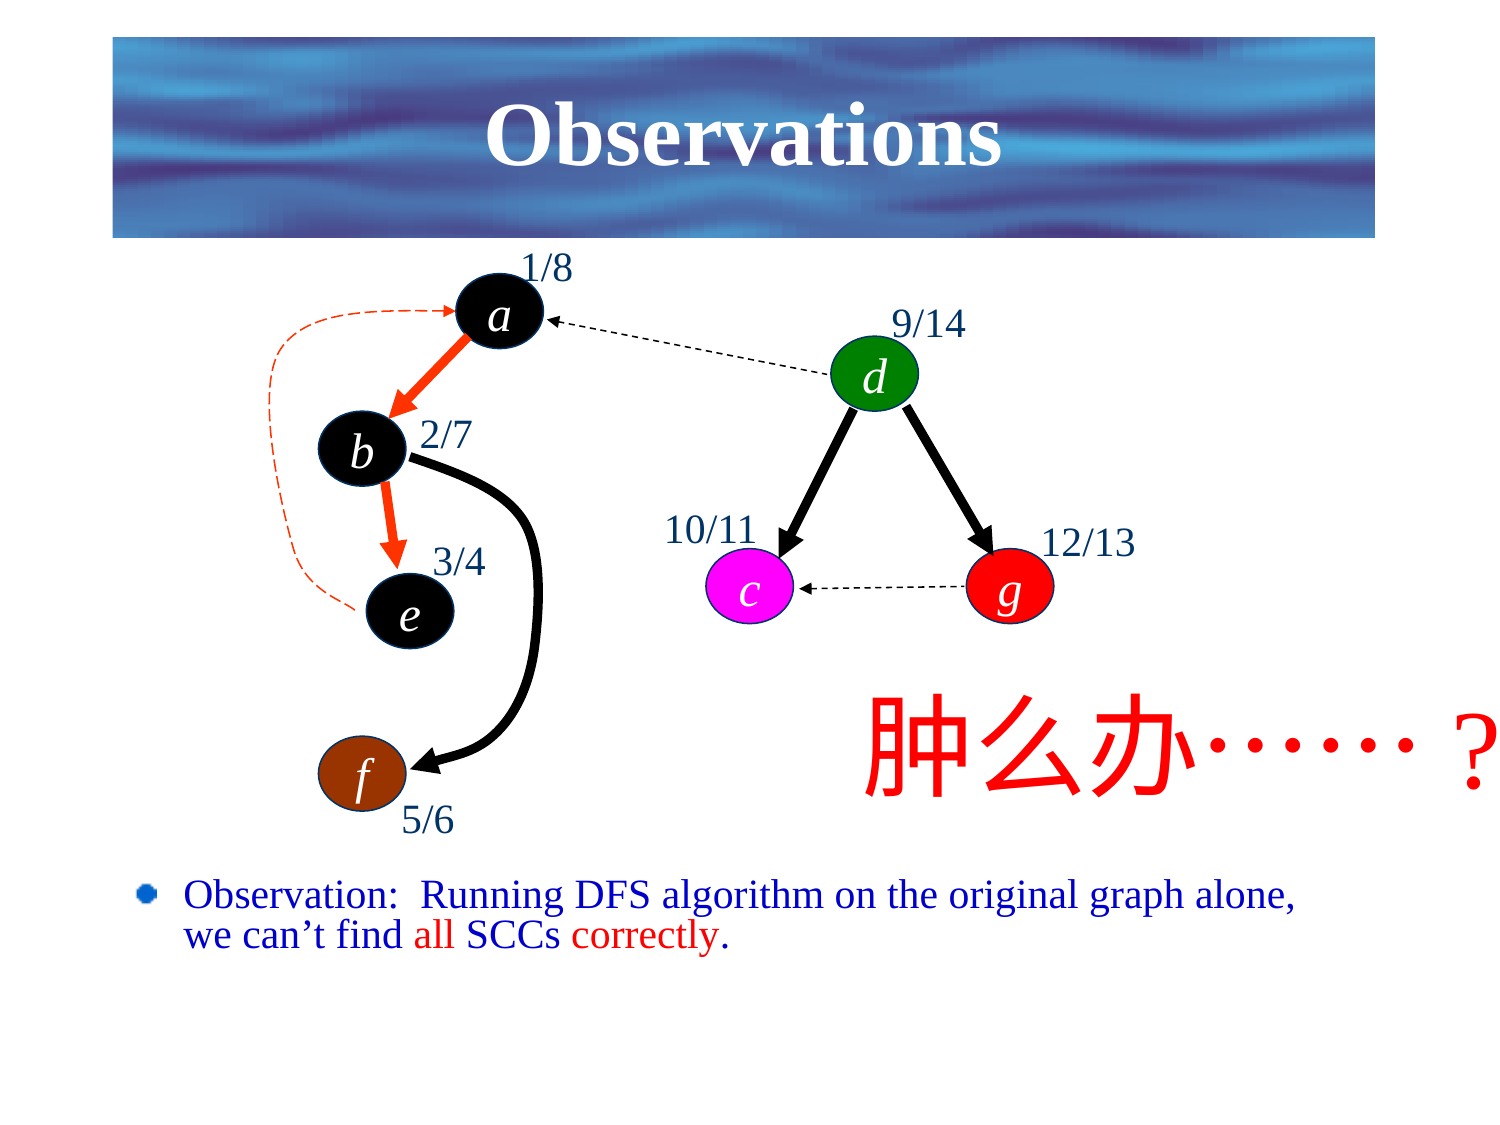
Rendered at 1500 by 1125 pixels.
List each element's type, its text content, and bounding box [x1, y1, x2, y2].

title Observations [112, 37, 1375, 238]
text_box 肿么办……? [847, 668, 1500, 819]
picture [127, 877, 157, 907]
text_box c [705, 554, 794, 624]
text_box f [318, 736, 406, 812]
text_box 5/6 [386, 784, 470, 850]
text_box e [366, 573, 409, 649]
text_box [546, 315, 565, 328]
text_box 12/13 [1025, 506, 1151, 573]
text_box 9/14 [876, 288, 981, 354]
text_box 1/8 [505, 231, 589, 298]
text_box [905, 406, 994, 557]
text_box [409, 464, 539, 772]
text_box Observation: Running DFS algorithm on the original graph alone, we can’t find all SCCs correctly. [112, 869, 1341, 983]
text_box 2/7 [404, 398, 488, 464]
text_box g [966, 548, 1054, 624]
text_box 10/11 [649, 494, 773, 560]
text_box [778, 408, 854, 559]
text_box [799, 582, 818, 595]
text_box [389, 512, 402, 570]
text_box a [455, 273, 544, 349]
text_box 3/4 [417, 526, 501, 592]
text_box d [830, 336, 919, 412]
text_box [269, 304, 456, 612]
